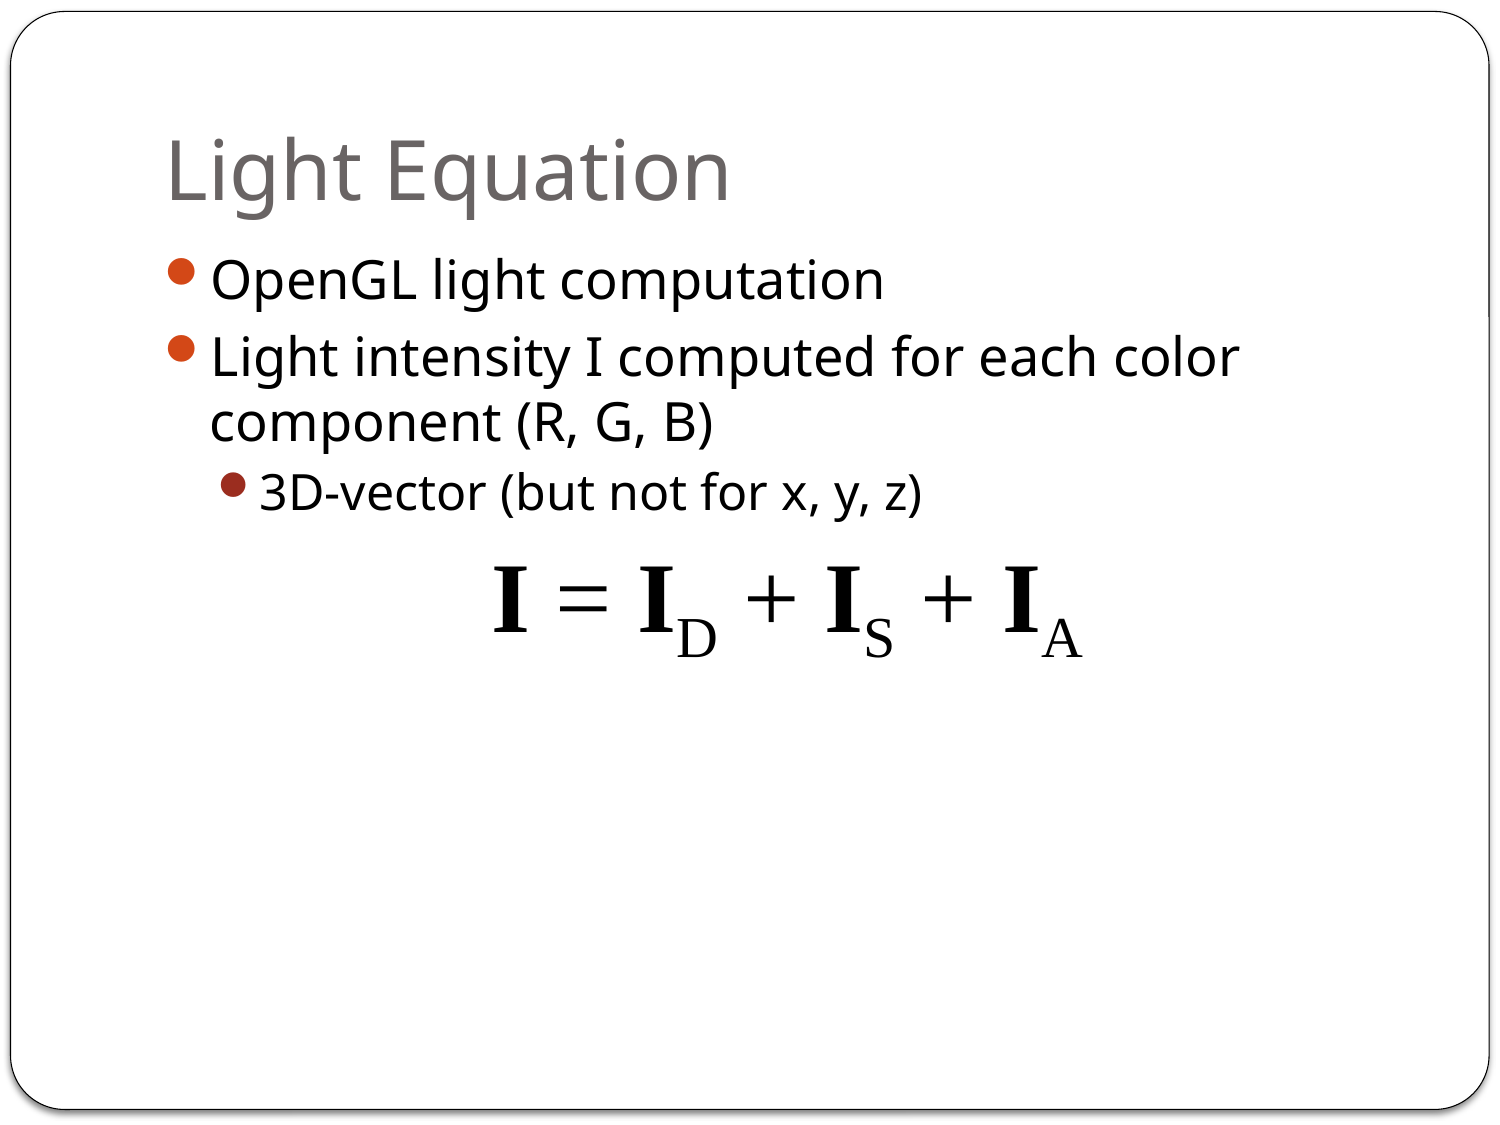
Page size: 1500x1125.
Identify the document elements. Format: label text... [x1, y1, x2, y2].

title Light Equation [150, 45, 1425, 233]
list OpenGL light computation Light intensity I computed for each color component (R, G, B) 3D-vector (but not for x, y, z) I = ID + IS + IA [150, 237, 1425, 988]
